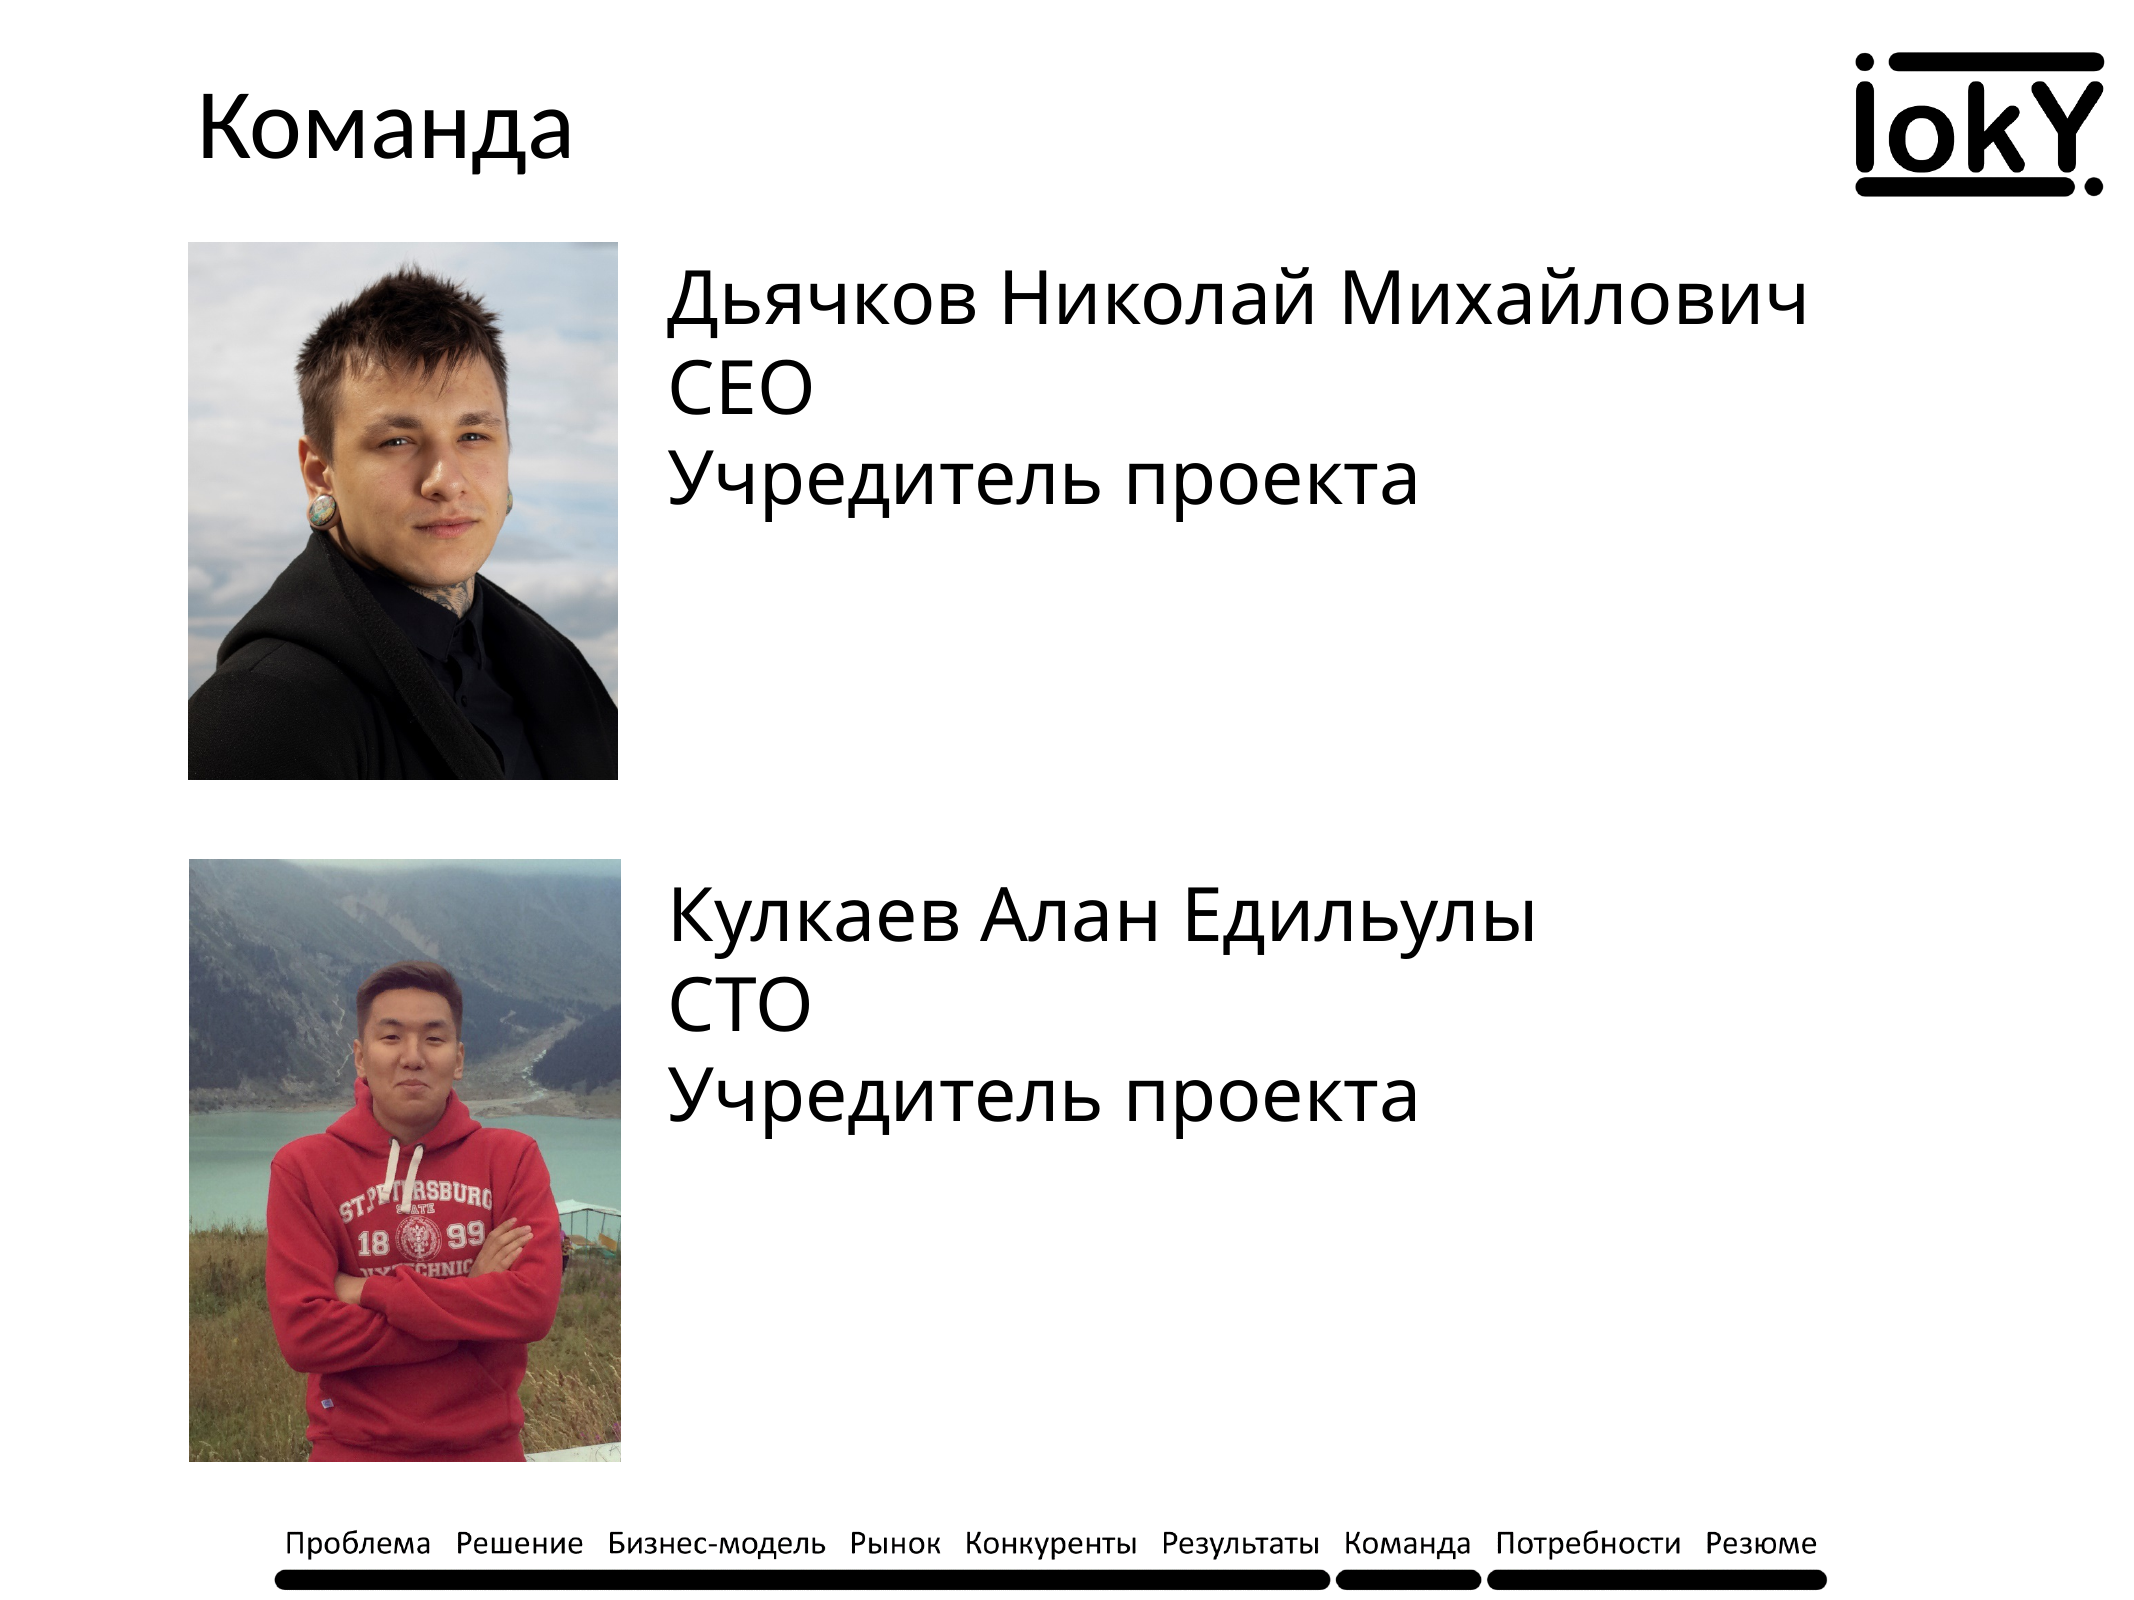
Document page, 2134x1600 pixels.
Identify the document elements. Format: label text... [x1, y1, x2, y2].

text_box Команда [188, 43, 1820, 194]
text_box Кулкаев Алан Едильулы CTO Учредитель проекта [653, 859, 1835, 1144]
picture [1825, 0, 2134, 231]
picture [189, 858, 621, 1462]
text_box Дьячков Николай Михайлович CEO Учредитель проекта [653, 242, 1835, 528]
picture [221, 1529, 1873, 1600]
picture [188, 242, 618, 780]
